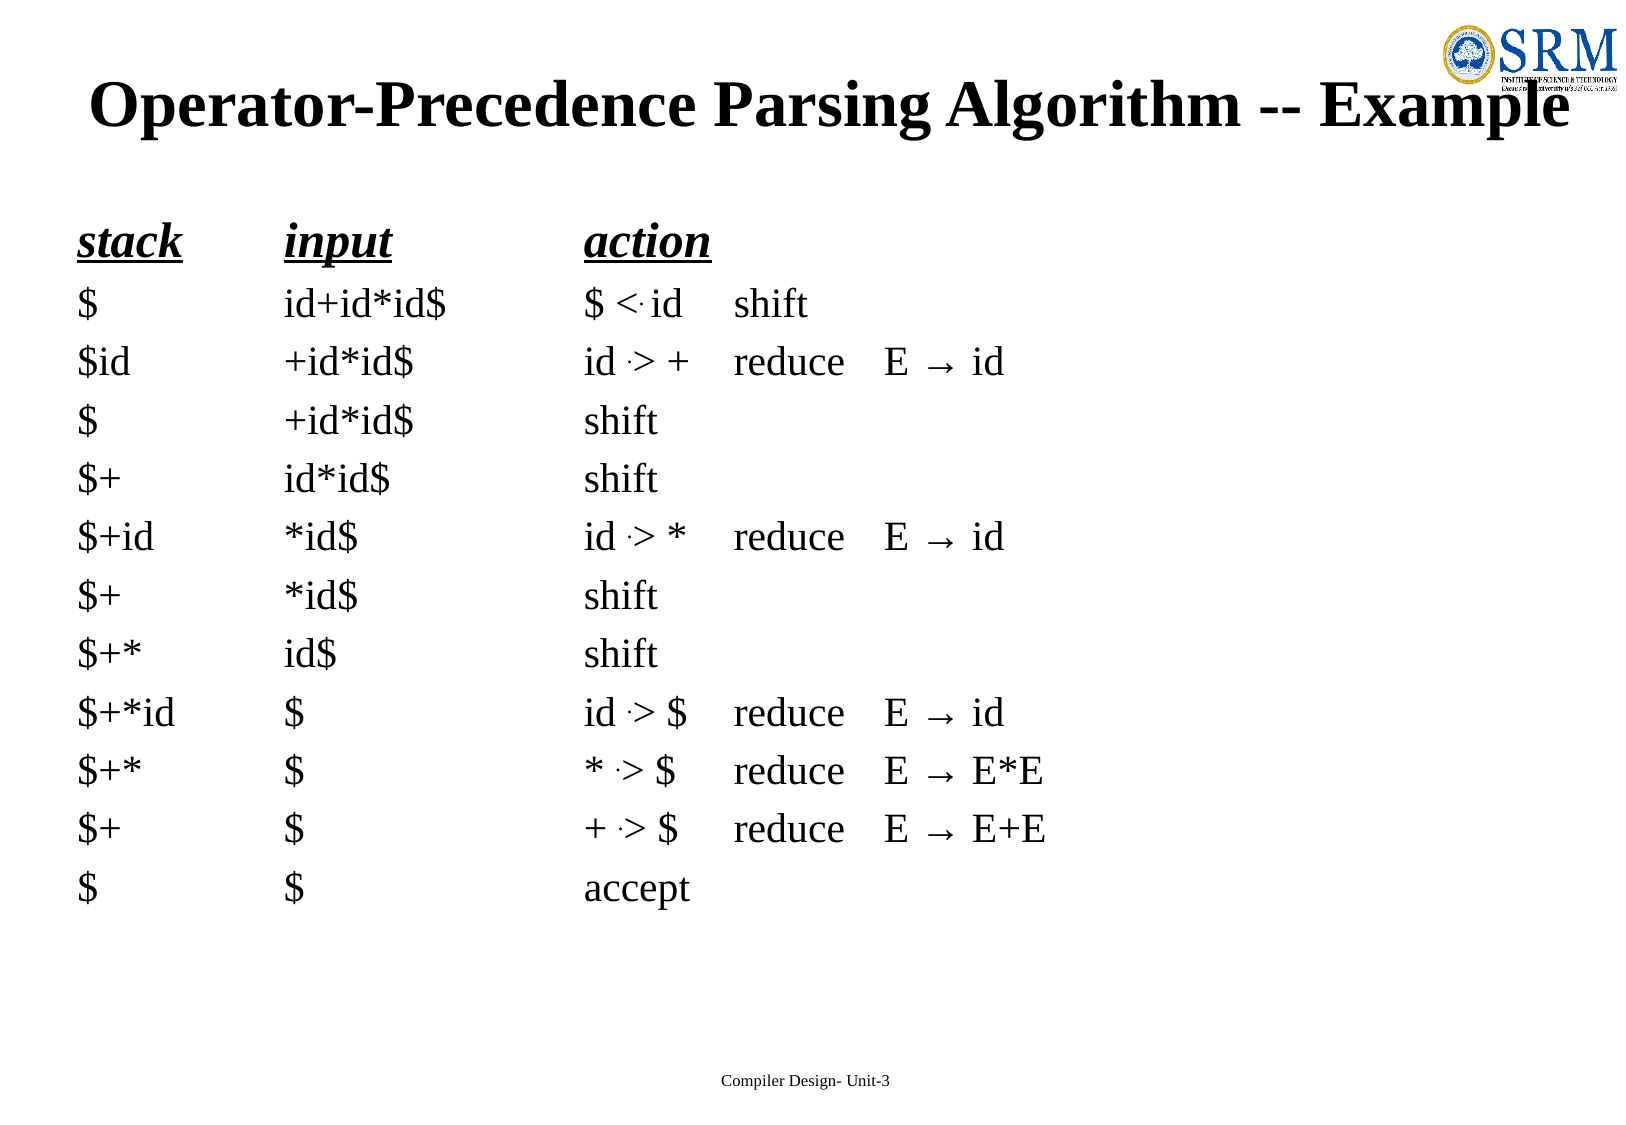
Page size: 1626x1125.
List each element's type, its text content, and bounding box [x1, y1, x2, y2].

list stack input action $ id+id*id$ $ <. id shift $id +id*id$ id .> + reduce E → id $ +id*id$ shift $+ id*id$ shift $+id *id$ id .> * reduce E → id $+ *id$ shift $+* id$ shift $+*id $ id .> $ reduce E → id $+* $ * .> $ reduce E → E*E $+ $ + .> $ reduce E → E+E $ $ accept [62, 200, 1600, 1038]
picture [1439, 1, 1621, 116]
title Operator-Precedence Parsing Algorithm -- Example [62, 24, 1600, 175]
text_box Compiler Design- Unit-3 [501, 1062, 1111, 1100]
